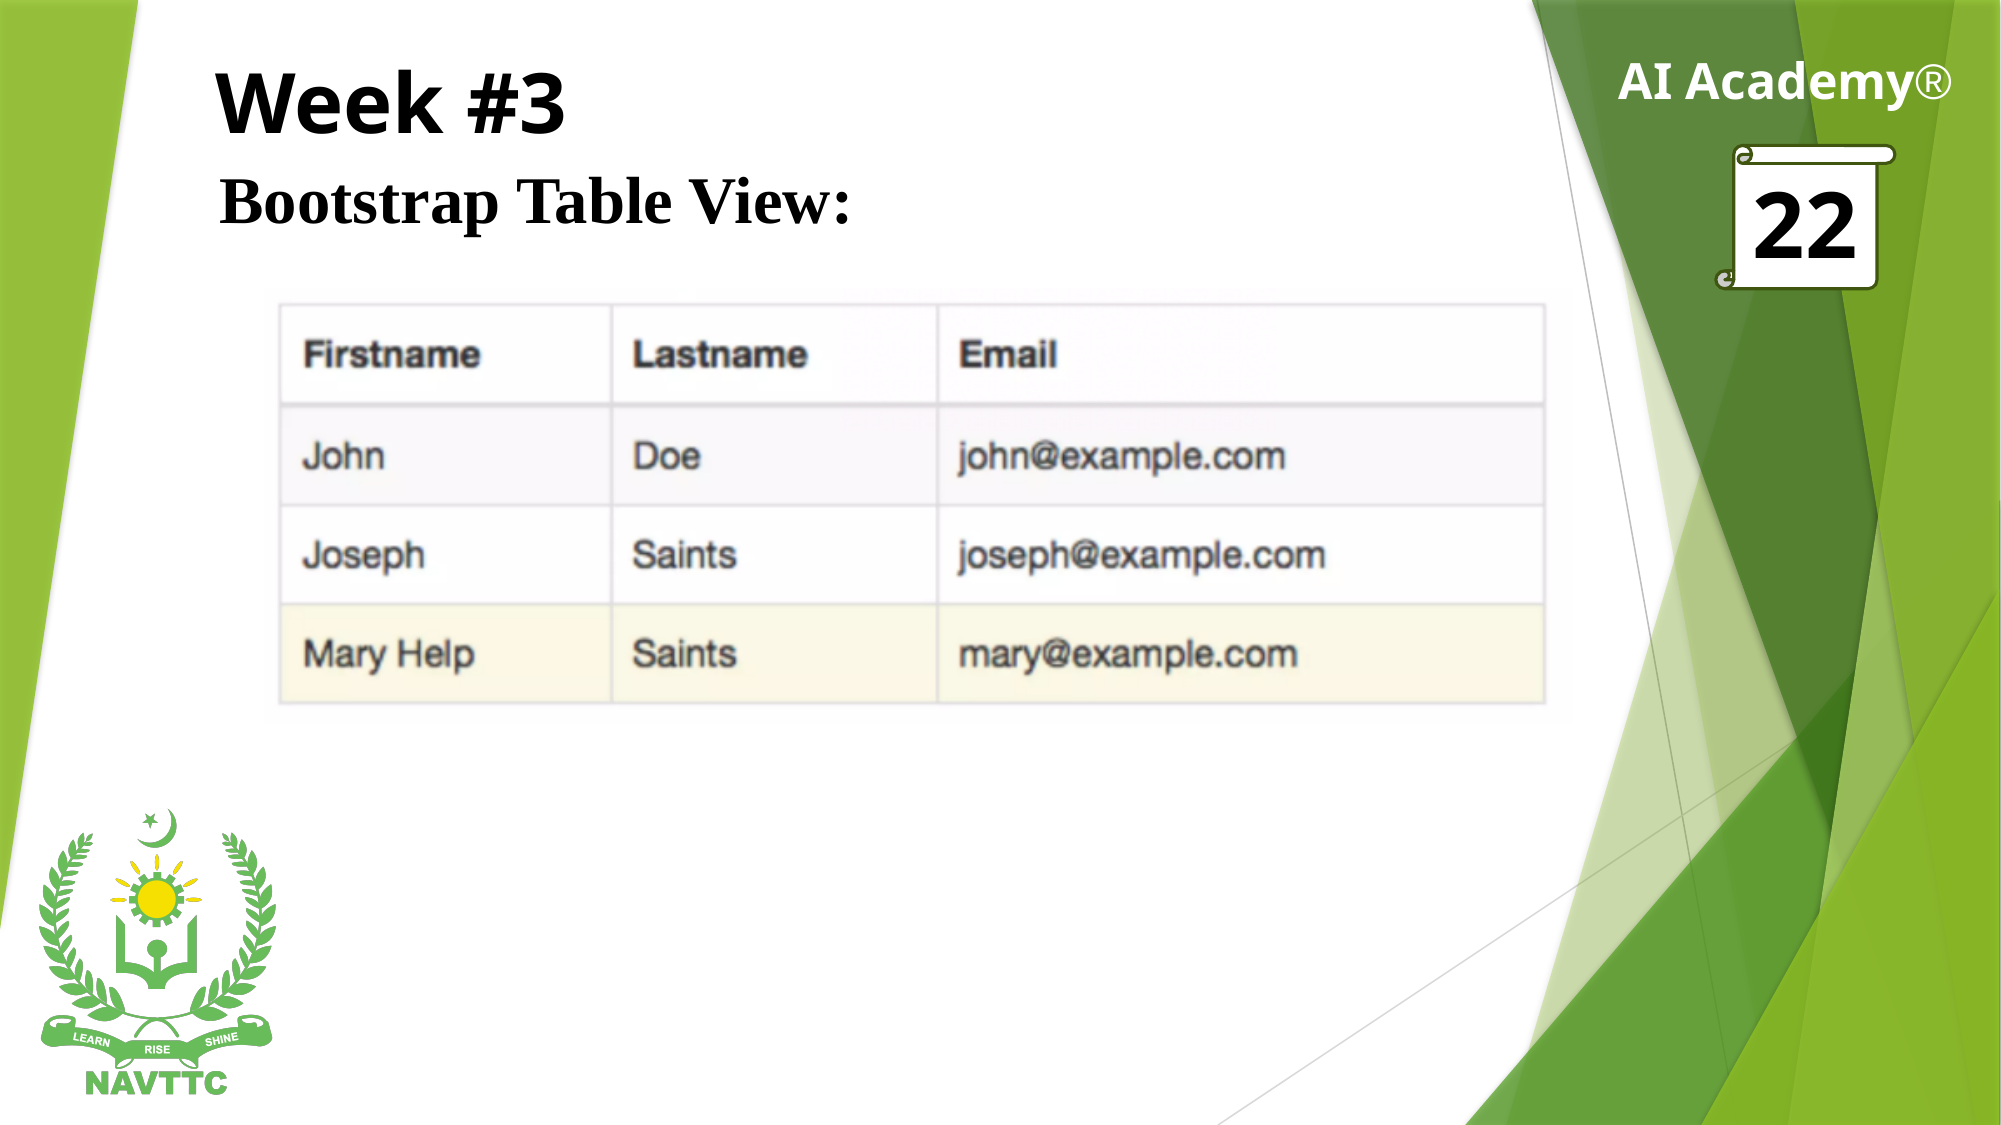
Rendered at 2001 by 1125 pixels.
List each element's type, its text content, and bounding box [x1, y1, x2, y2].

text_box 22 [1714, 143, 1897, 291]
text_box Week #3 [201, 42, 583, 158]
text_box AI Academy® [1604, 42, 2000, 118]
picture [263, 288, 1574, 725]
picture [0, 794, 315, 1110]
text_box Bootstrap Table View: [204, 149, 1563, 245]
